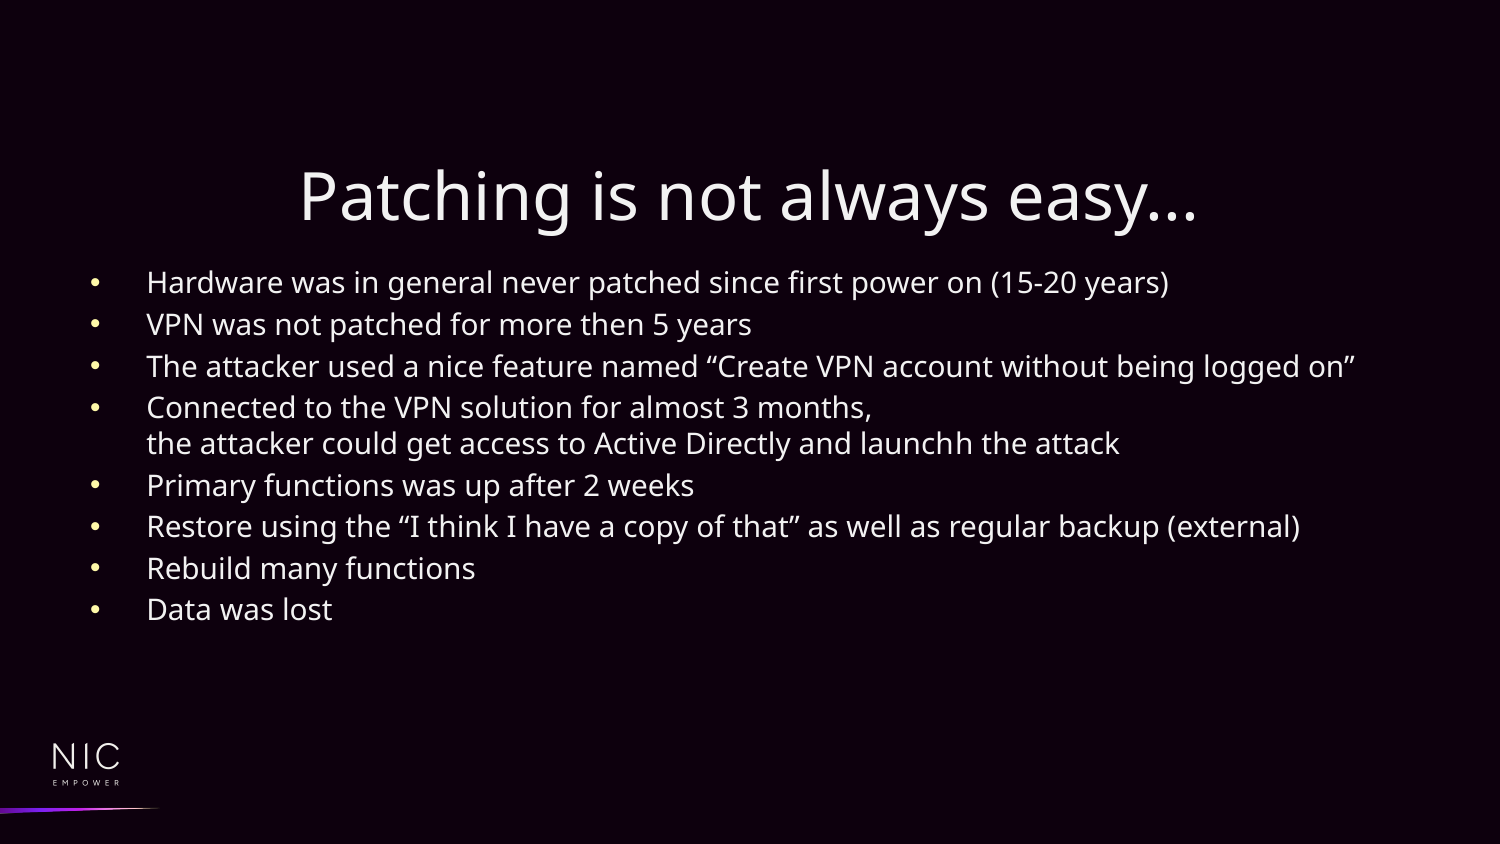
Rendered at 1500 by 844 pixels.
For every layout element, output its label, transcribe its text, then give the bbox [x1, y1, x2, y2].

list Hardware was in general never patched since first power on (15-20 years) VPN was not patched for more then 5 years The attacker used a nice feature named “Create VPN account without being logged on” Connected to the VPN solution for almost 3 months, the attacker could get access to Active Directly and launchh the attack Primary functions was up after 2 weeks Restore using the “I think I have a copy of that” as well as regular backup (external) Rebuild many functions Data was lost [75, 256, 1425, 694]
picture [0, 740, 160, 816]
title Patching is not always easy... [75, 91, 1425, 242]
